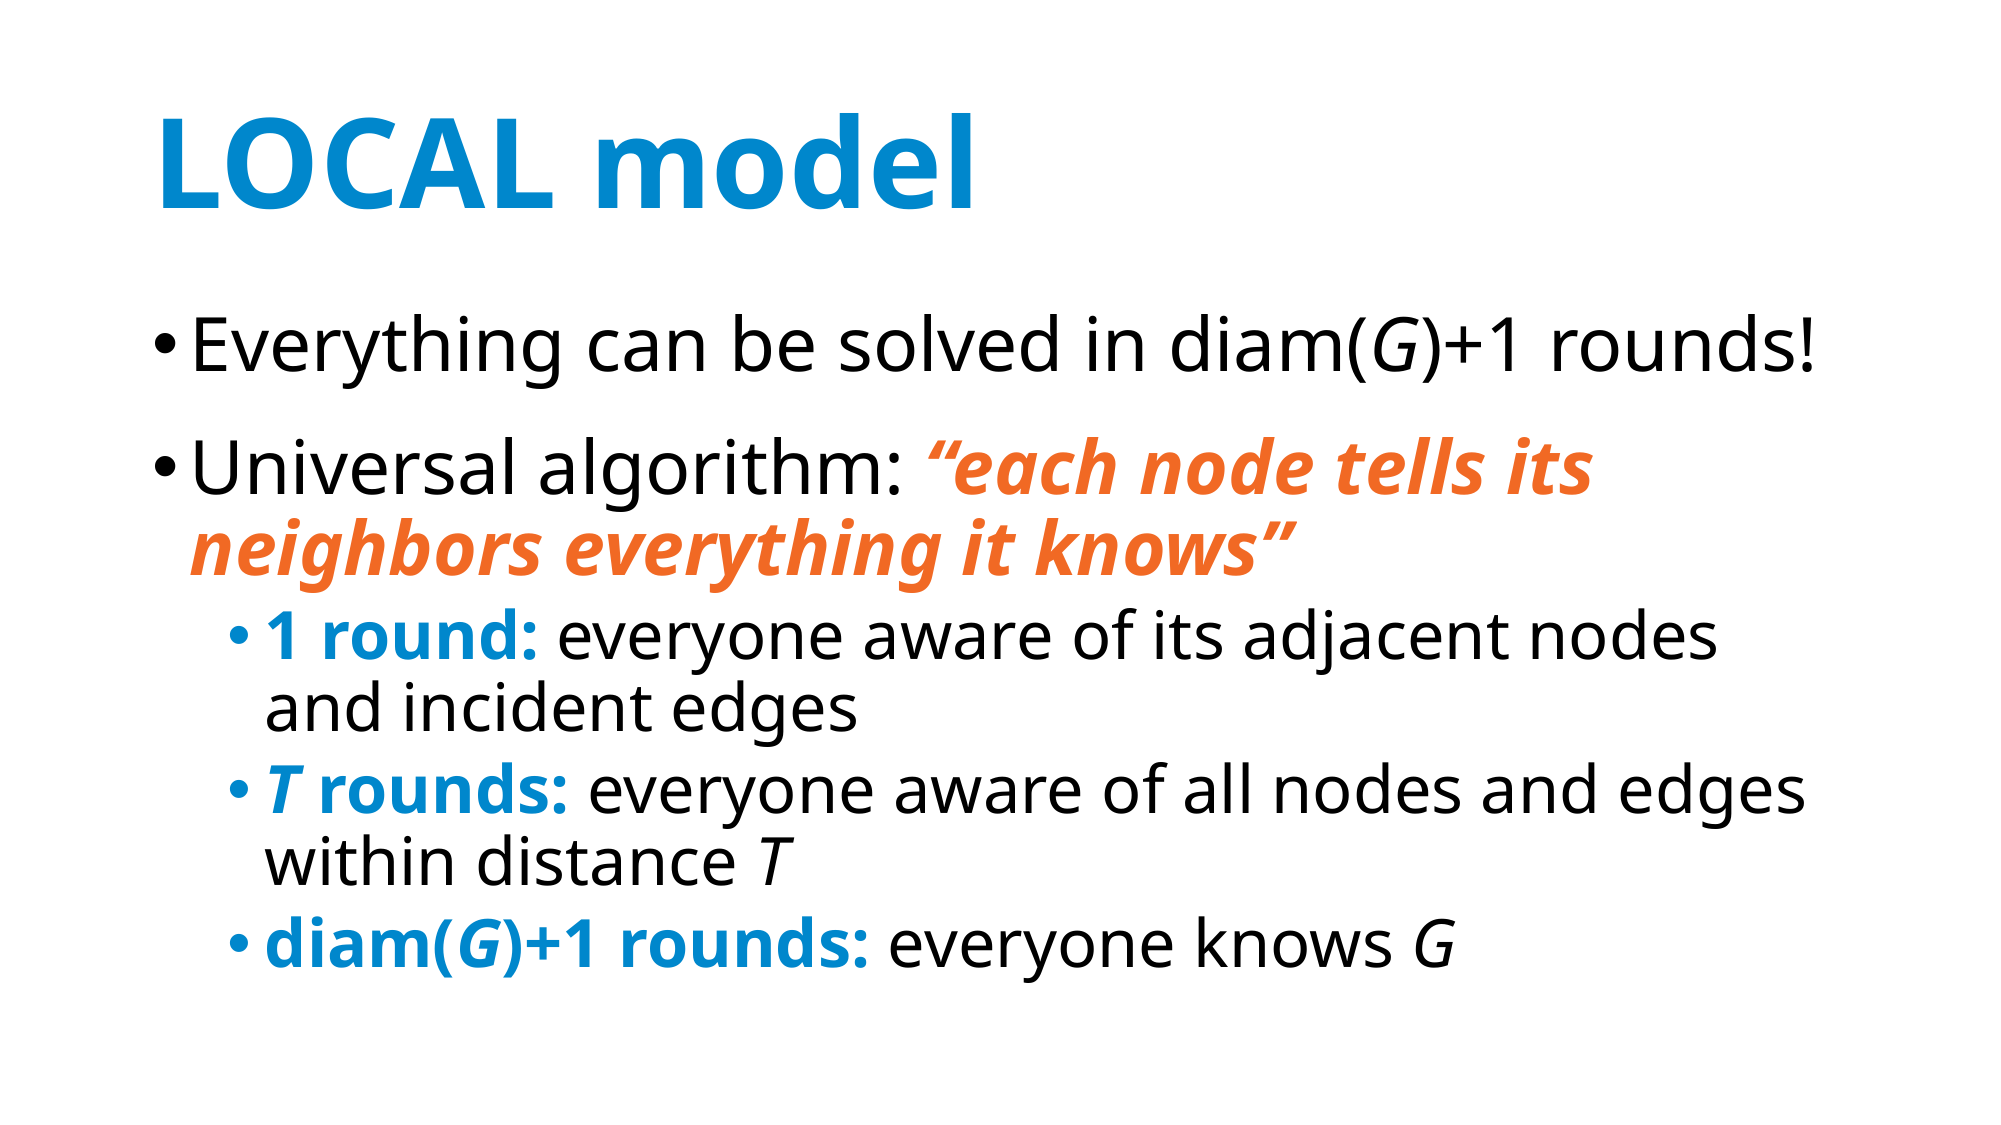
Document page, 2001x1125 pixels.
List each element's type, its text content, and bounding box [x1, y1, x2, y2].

title LOCAL model [137, 59, 1863, 278]
list Everything can be solved in diam(G)+1 rounds! Universal algorithm: “each node tells its neighbors everything it knows” 1 round: everyone aware of its adjacent nodes and incident edges T rounds: everyone aware of all nodes and edges within distance T diam(G)+1 rounds: everyone knows G [137, 299, 1863, 1014]
